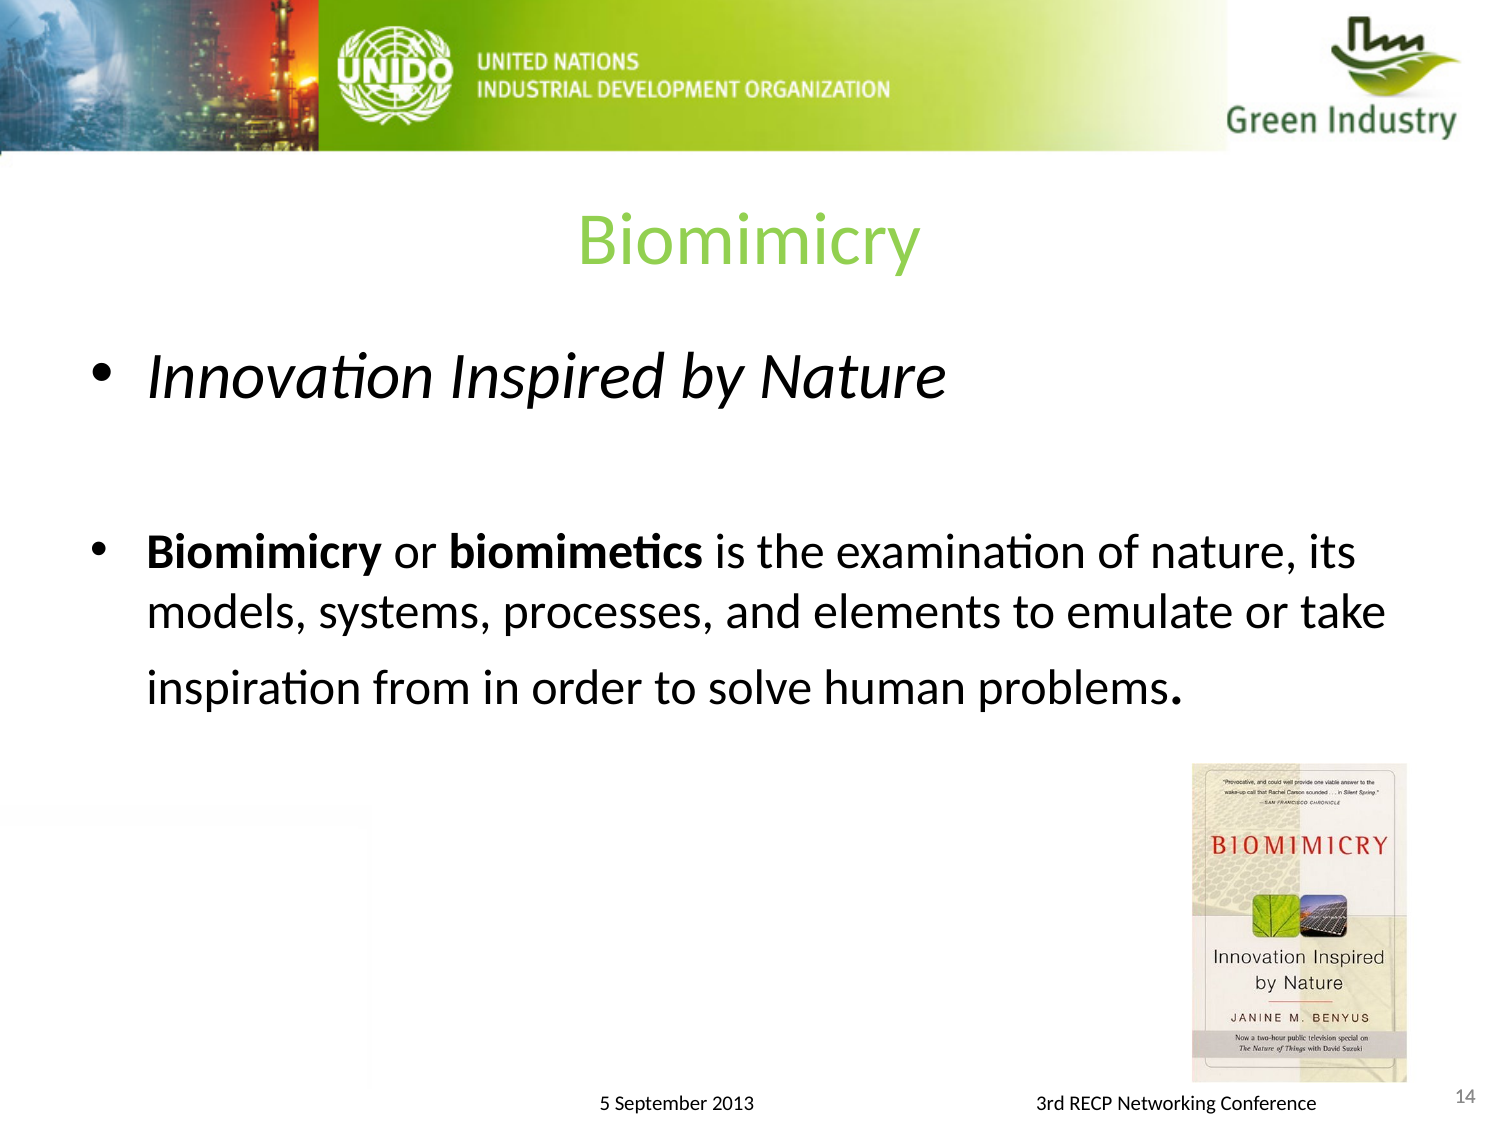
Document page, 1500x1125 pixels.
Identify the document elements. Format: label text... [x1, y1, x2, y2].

text_box 14 [1430, 1066, 1500, 1125]
title Biomimicry [74, 152, 1426, 317]
list Innovation Inspired by Nature Biomimicry or biomimetics is the examination of nature, its models, systems, processes, and elements to emulate or take inspiration from in order to solve human problems. [74, 323, 1426, 1067]
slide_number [584, 1082, 935, 1125]
footer 3rd RECP Networking Conference [938, 1082, 1415, 1125]
picture [0, 0, 1500, 1125]
